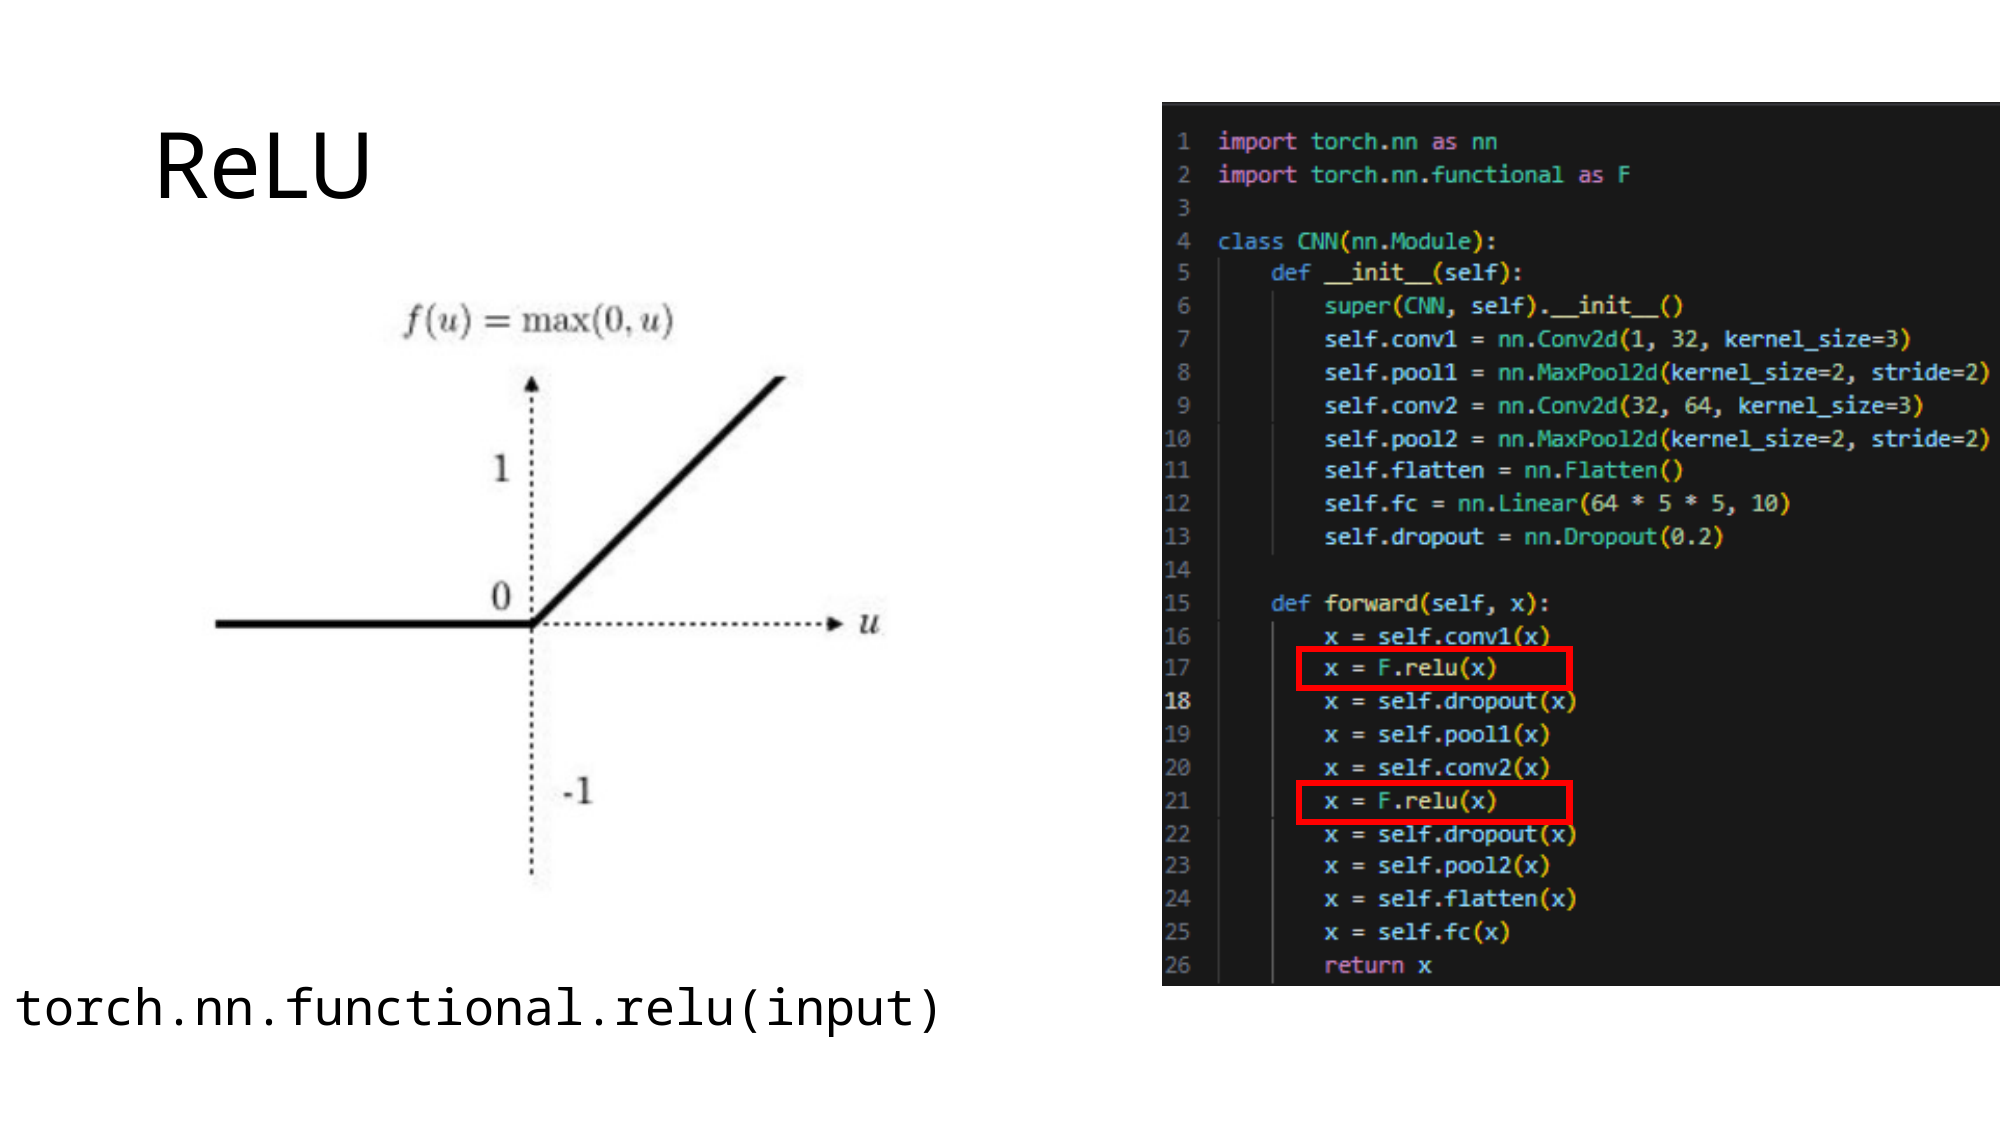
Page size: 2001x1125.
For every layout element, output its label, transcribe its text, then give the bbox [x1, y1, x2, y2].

picture [174, 258, 929, 898]
title ReLU [137, 59, 1863, 278]
picture [1162, 102, 2000, 986]
text_box torch.nn.functional.relu(input) [0, 967, 2000, 1043]
